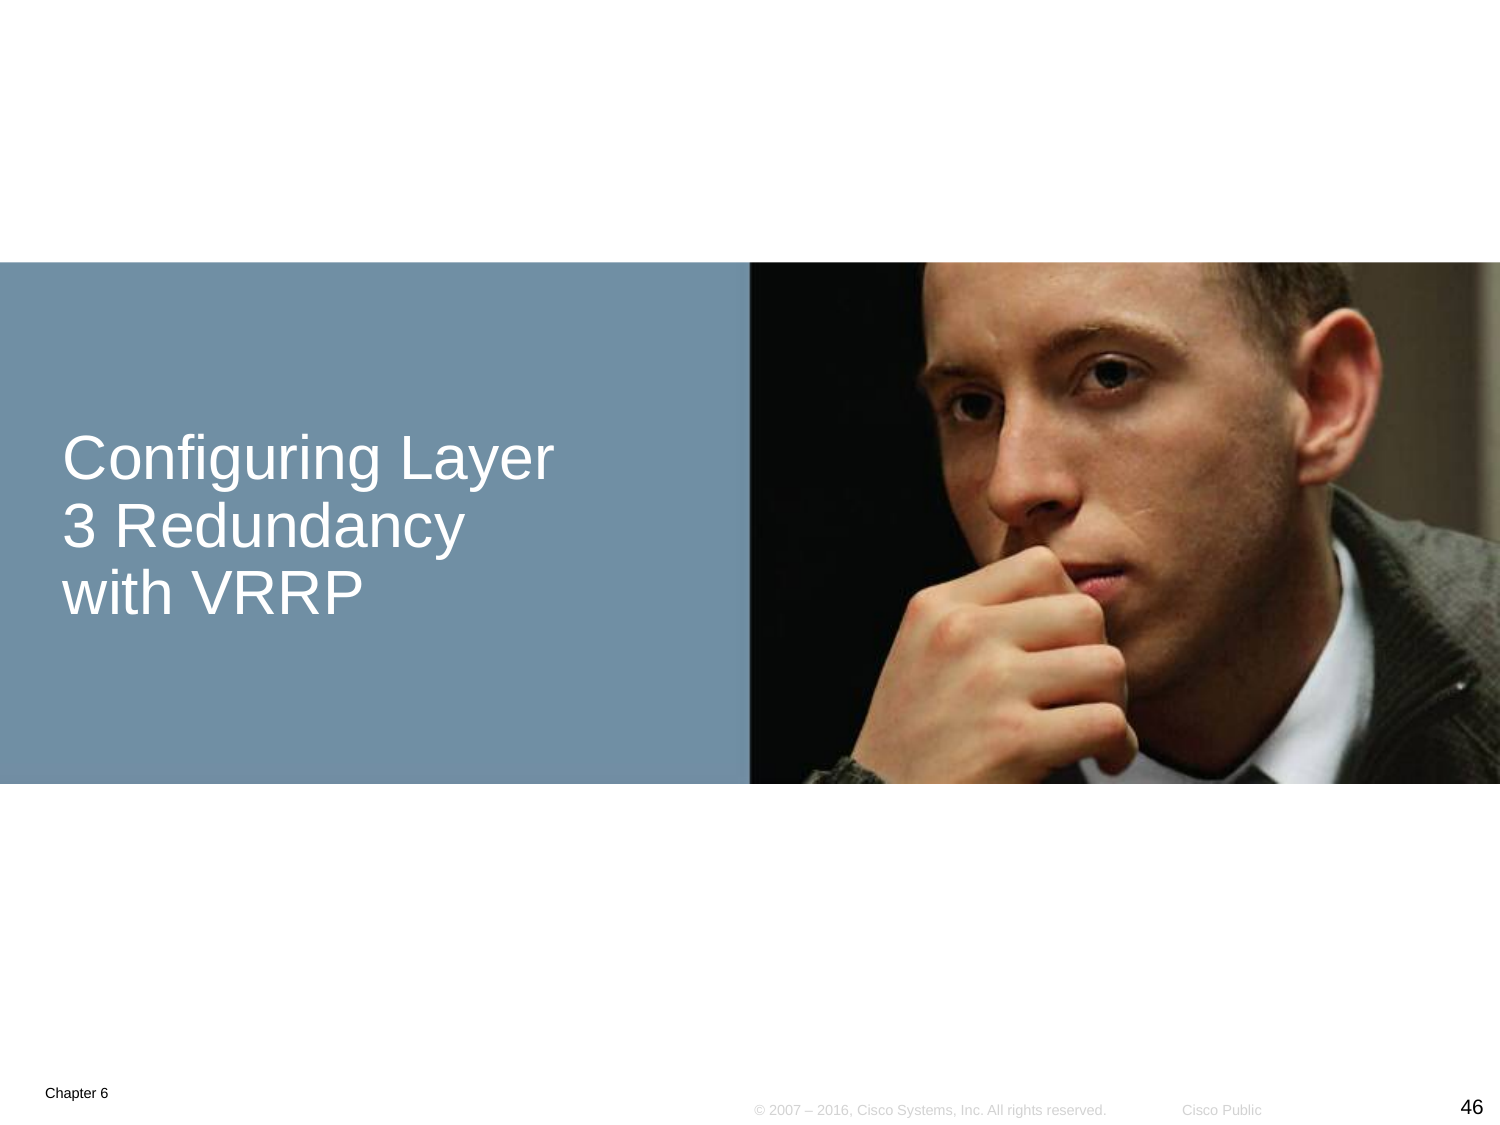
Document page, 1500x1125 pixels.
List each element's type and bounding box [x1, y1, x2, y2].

picture [0, 262, 1500, 784]
text_box [0, 0, 1500, 261]
